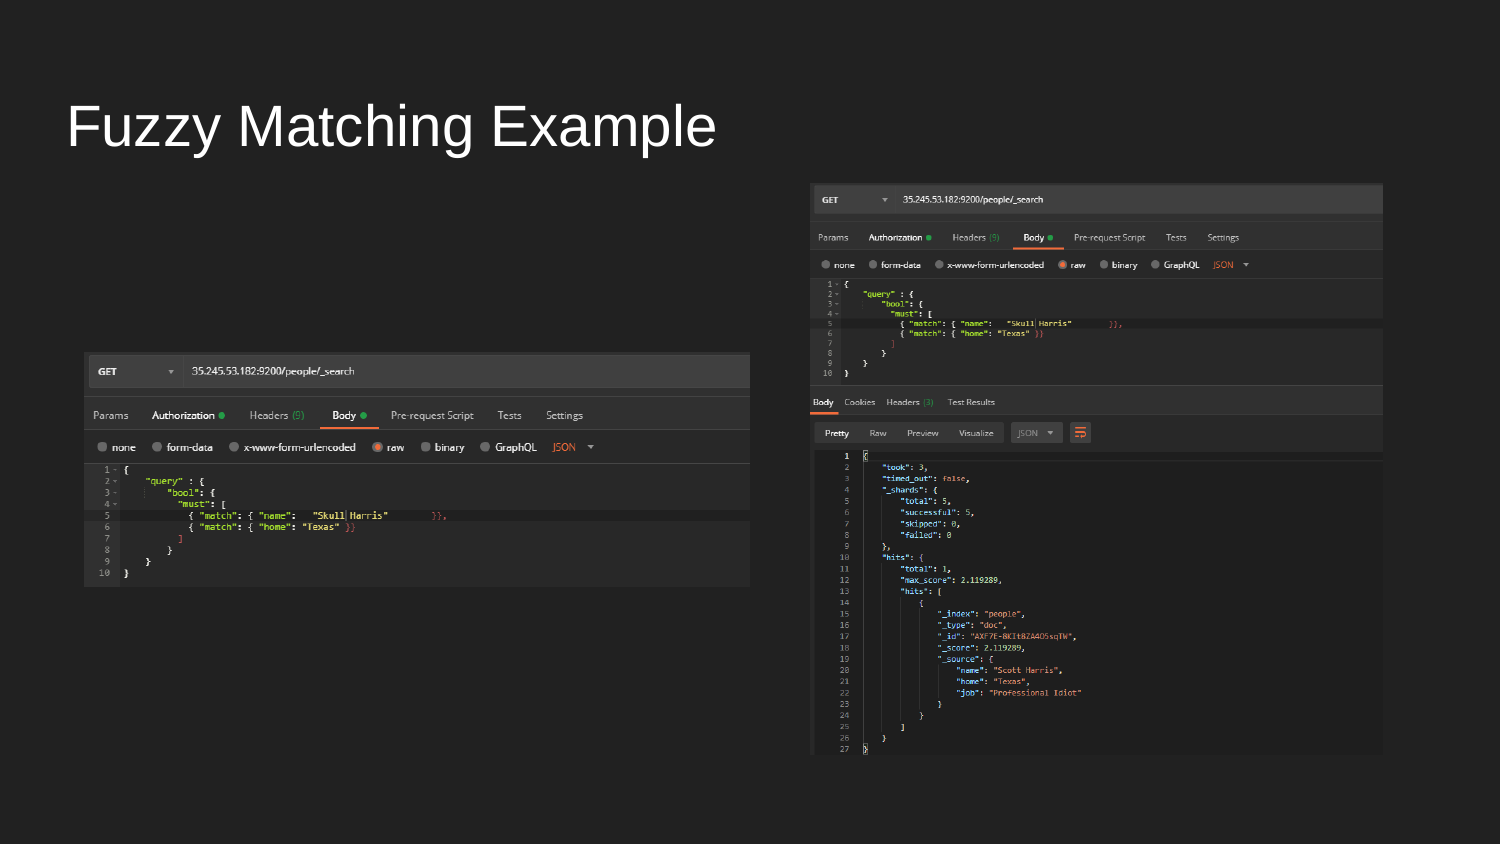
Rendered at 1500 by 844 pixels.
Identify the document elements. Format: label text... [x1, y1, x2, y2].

title Fuzzy Matching Example [51, 72, 1449, 167]
picture [809, 183, 1383, 756]
picture [83, 351, 751, 587]
